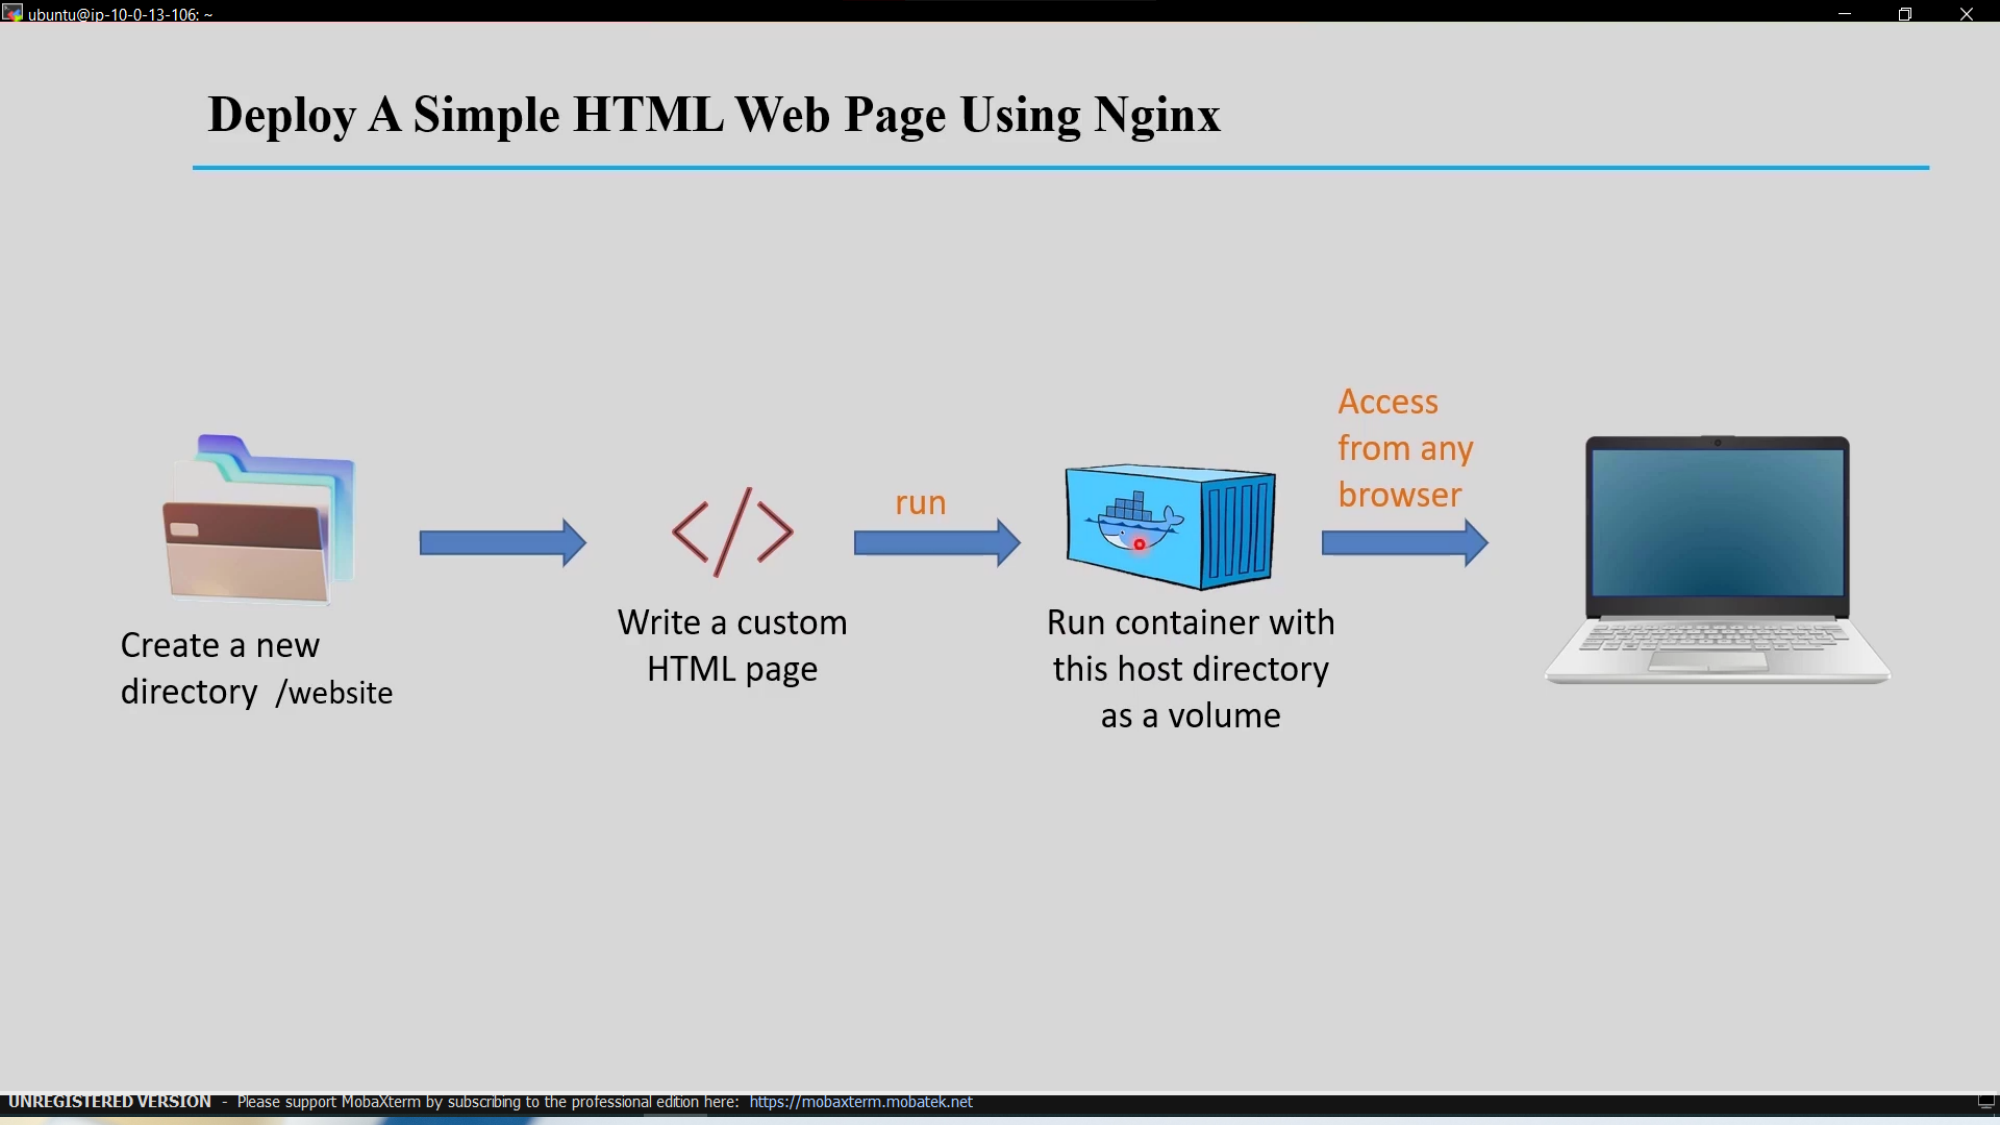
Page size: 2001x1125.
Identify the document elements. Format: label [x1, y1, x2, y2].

text_box [0, 1117, 2000, 1125]
picture [0, 0, 2000, 1117]
